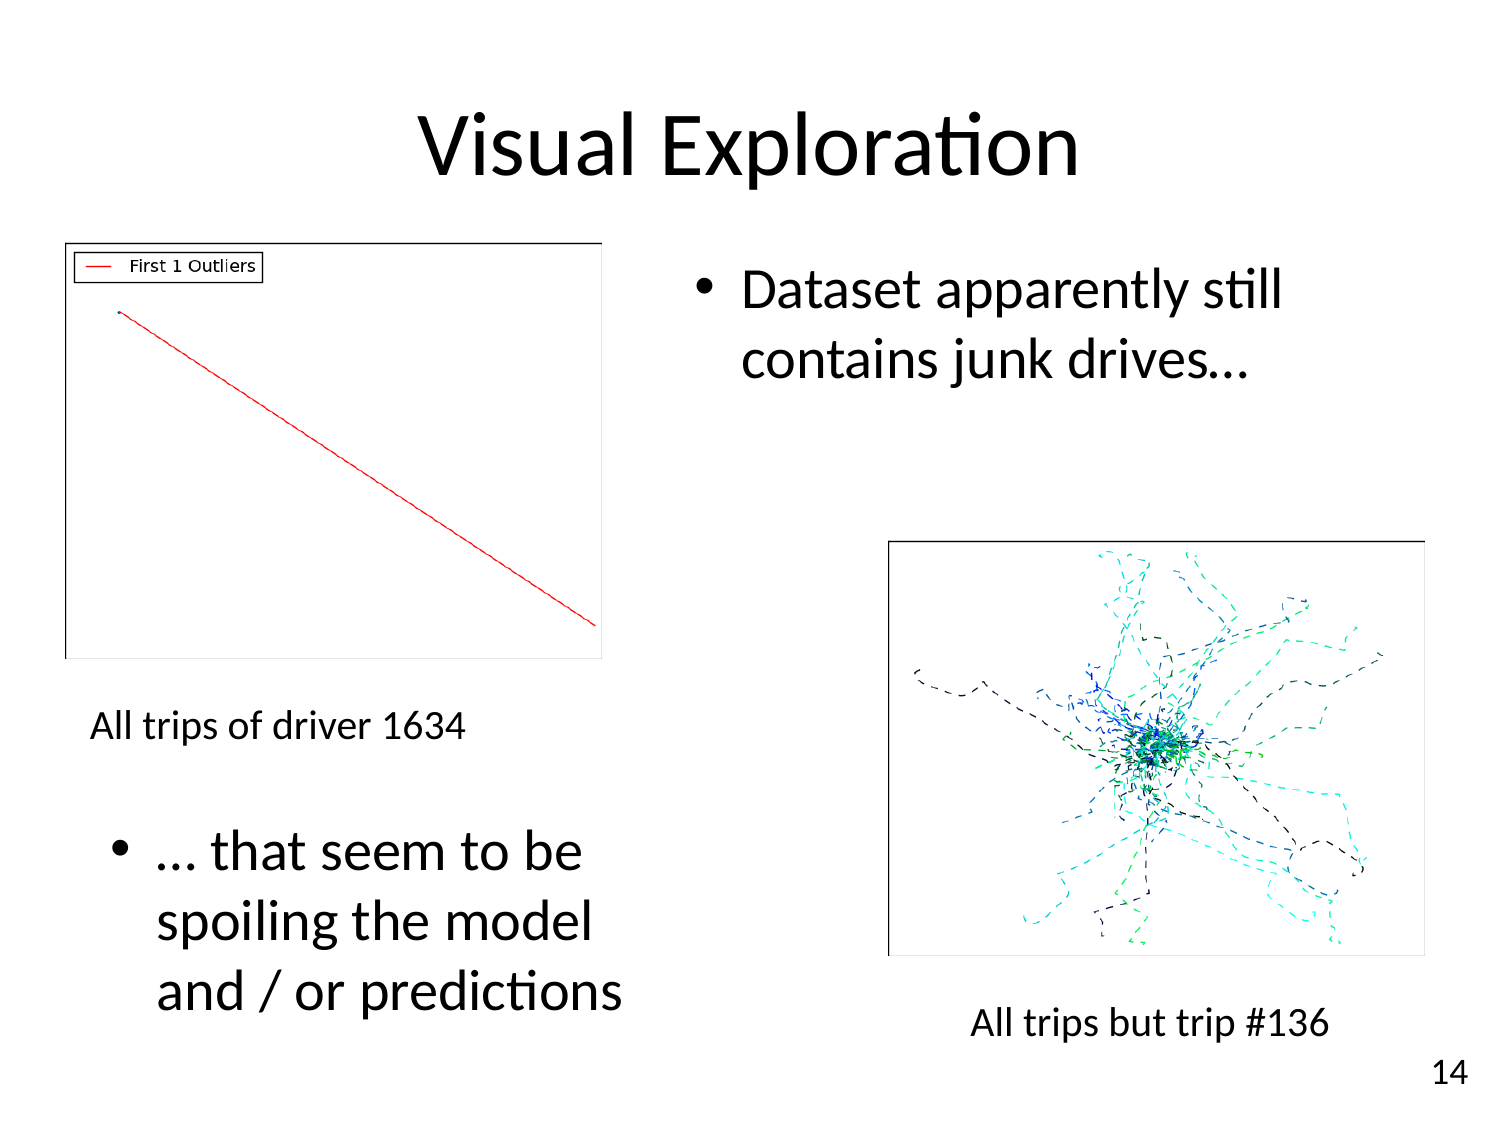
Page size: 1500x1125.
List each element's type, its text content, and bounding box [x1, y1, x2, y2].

picture [64, 242, 602, 659]
text_box All trips but trip #136 [955, 987, 1360, 1053]
picture [888, 539, 1426, 957]
text_box Dataset apparently still contains junk drives… [679, 242, 1310, 398]
text_box … that seem to be spoiling the model and / or predictions [95, 804, 726, 1030]
text_box 14 [1415, 1039, 1484, 1100]
title Visual Exploration [75, 45, 1425, 233]
text_box All trips of driver 1634 [74, 690, 524, 755]
